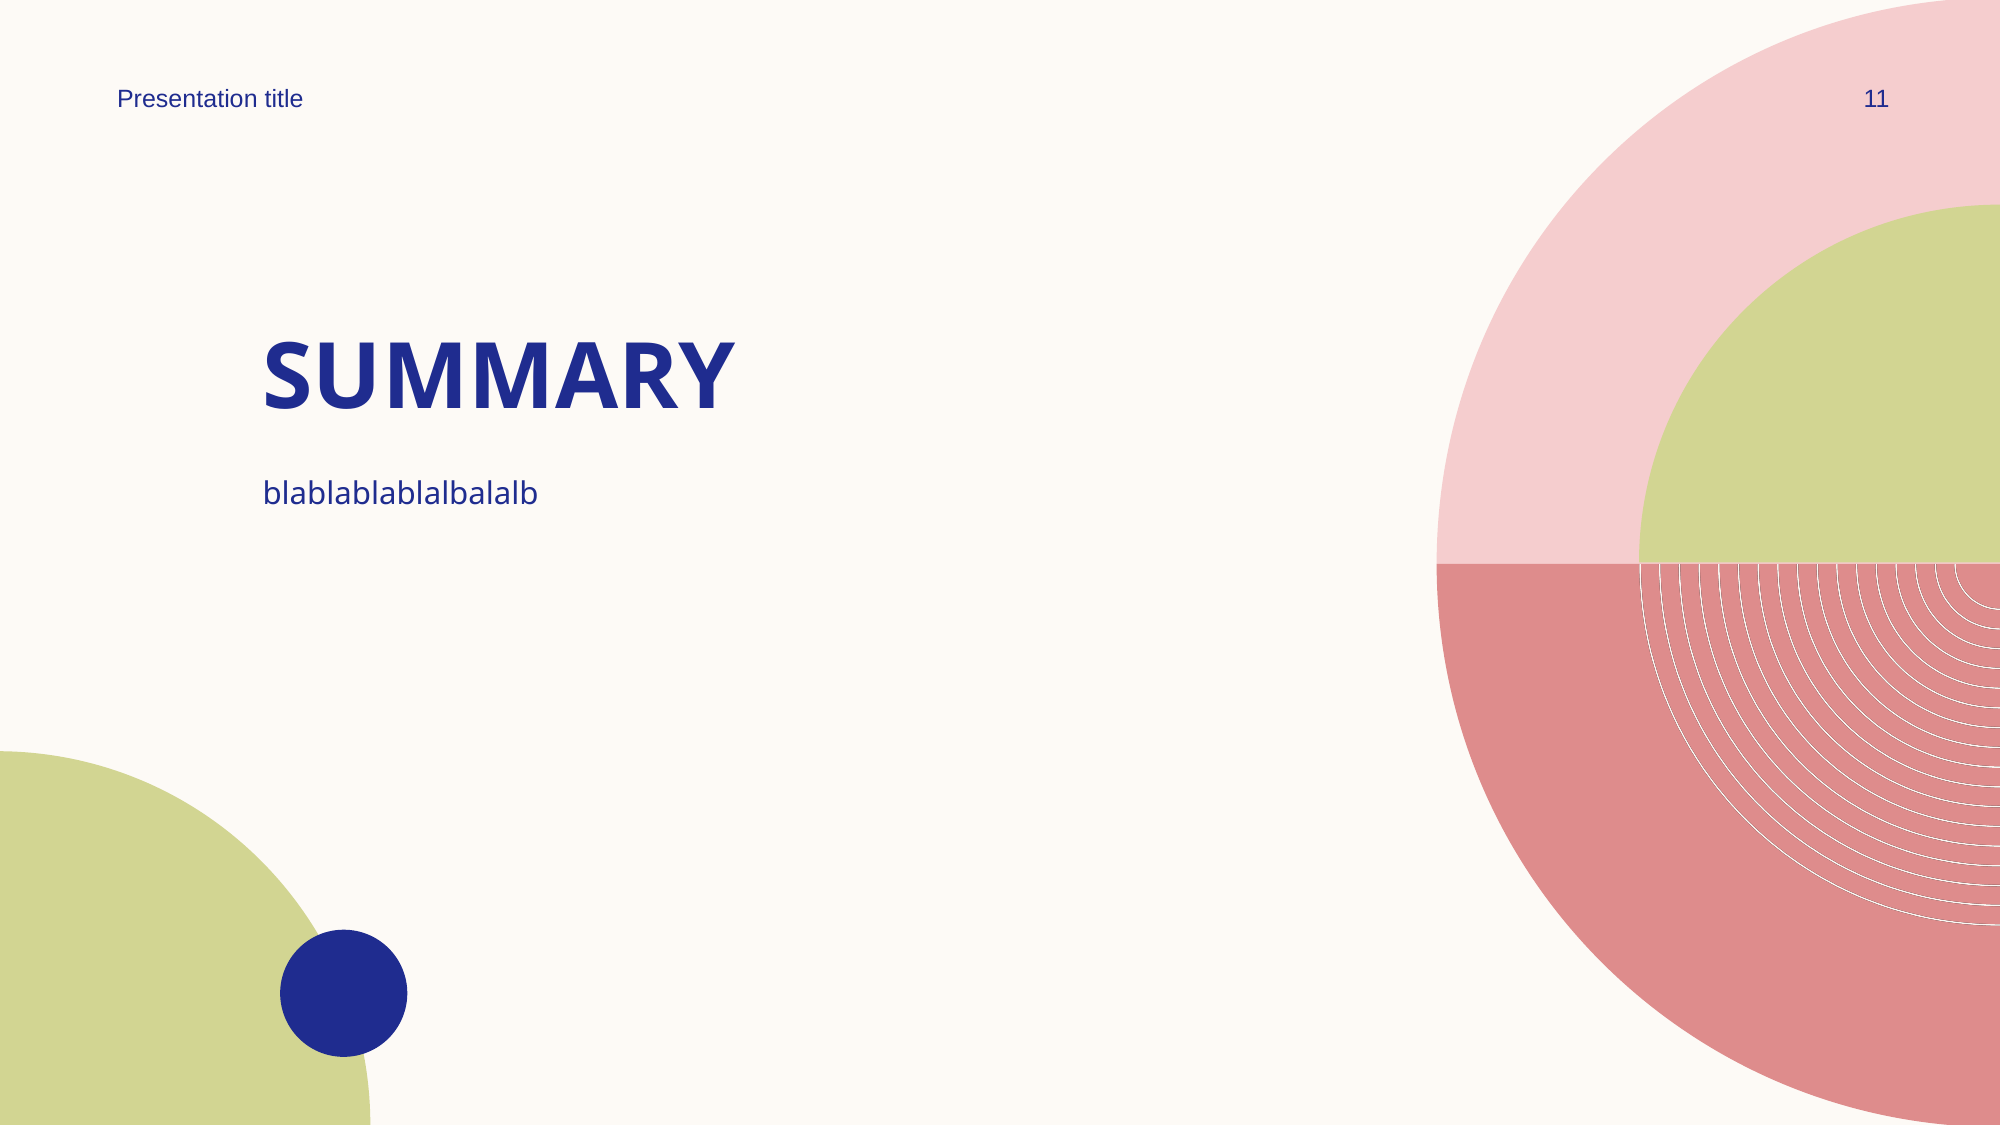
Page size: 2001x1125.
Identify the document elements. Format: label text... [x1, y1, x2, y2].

list blablablablalbalalb [247, 465, 1212, 909]
title SUMMARY [247, 308, 1358, 435]
slide_number 11 [1795, 75, 1958, 120]
footer Presentation title [101, 75, 627, 120]
picture [1639, 564, 2000, 926]
